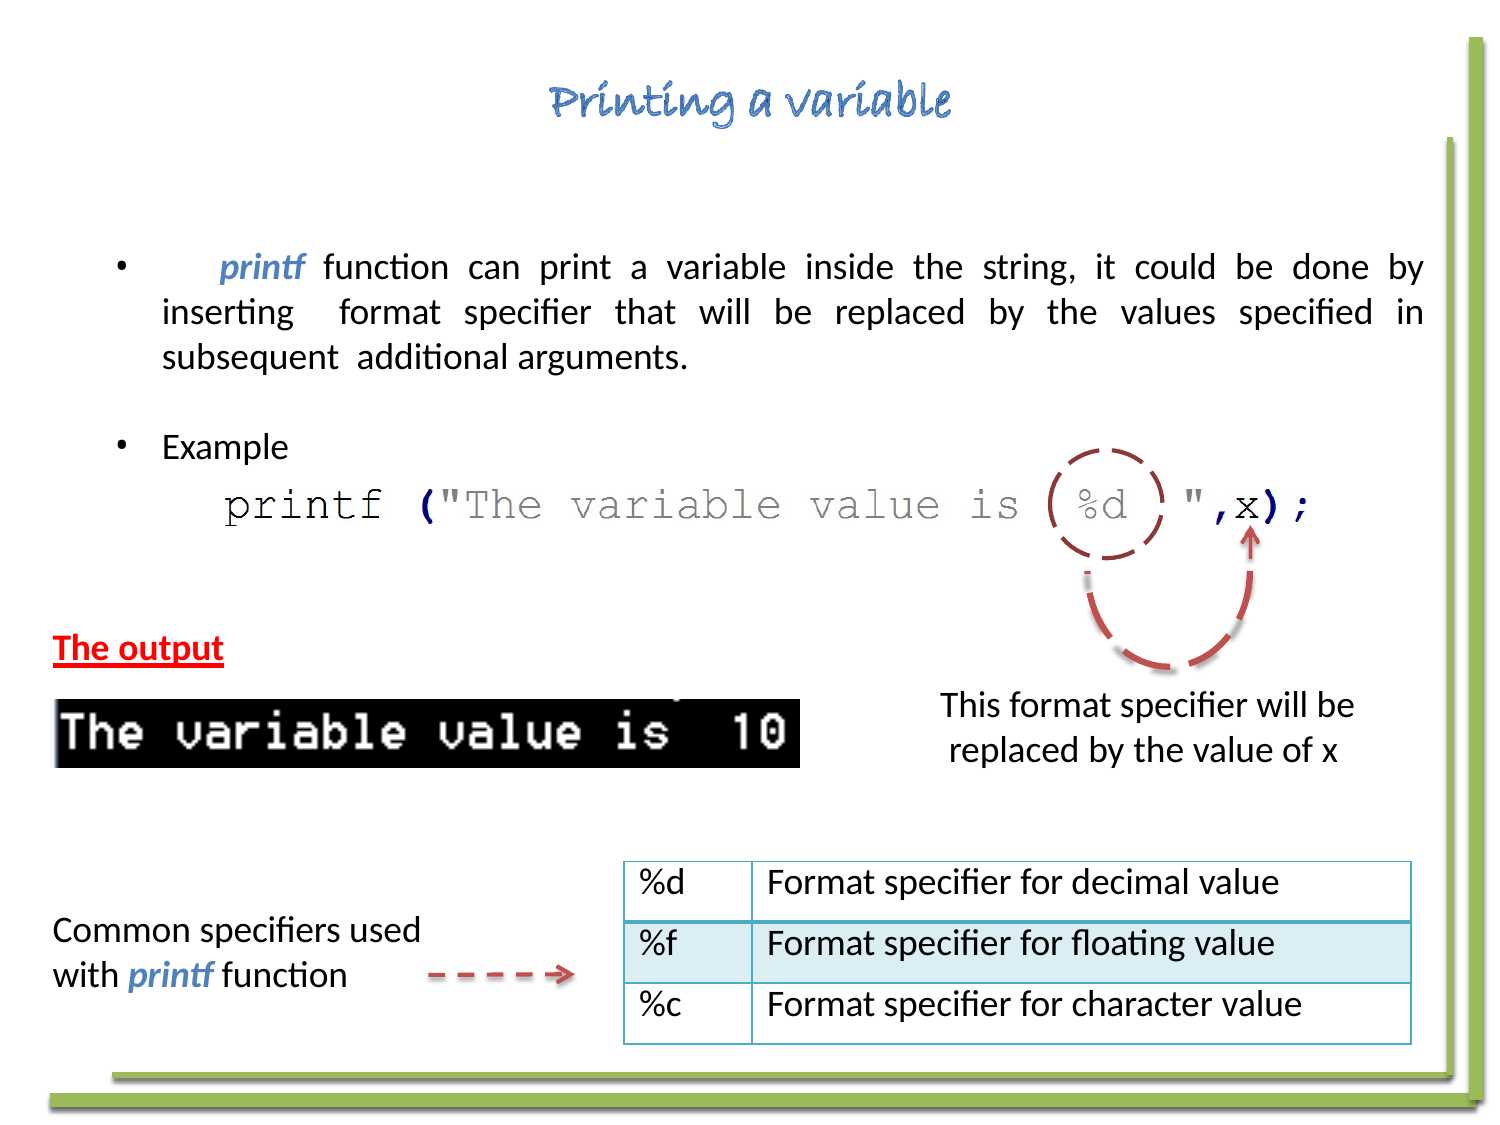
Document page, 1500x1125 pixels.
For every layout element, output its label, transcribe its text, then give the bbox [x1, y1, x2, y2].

table_cell Format specifier for character value [753, 984, 1410, 1043]
picture [107, 134, 1461, 1088]
picture [49, 699, 801, 768]
text_box printf function can print a variable inside the string, it could be done by inserting format specifier that will be replaced by the values specified in subsequent additional arguments. Example [112, 240, 1426, 467]
text_box This format specifier will be replaced by the value of x [938, 678, 1362, 771]
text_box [548, 79, 951, 130]
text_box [225, 447, 1306, 680]
picture [44, 34, 1491, 1117]
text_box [422, 963, 580, 993]
table_cell %c [625, 984, 751, 1043]
table_cell %f [625, 924, 751, 982]
table_header Format specifier for decimal value [753, 862, 1410, 920]
table_cell Format specifier for floating value [753, 924, 1410, 982]
text_box The output [50, 620, 220, 668]
table_header %d [625, 862, 751, 920]
text_box Common specifiers used with printf function [50, 903, 428, 996]
